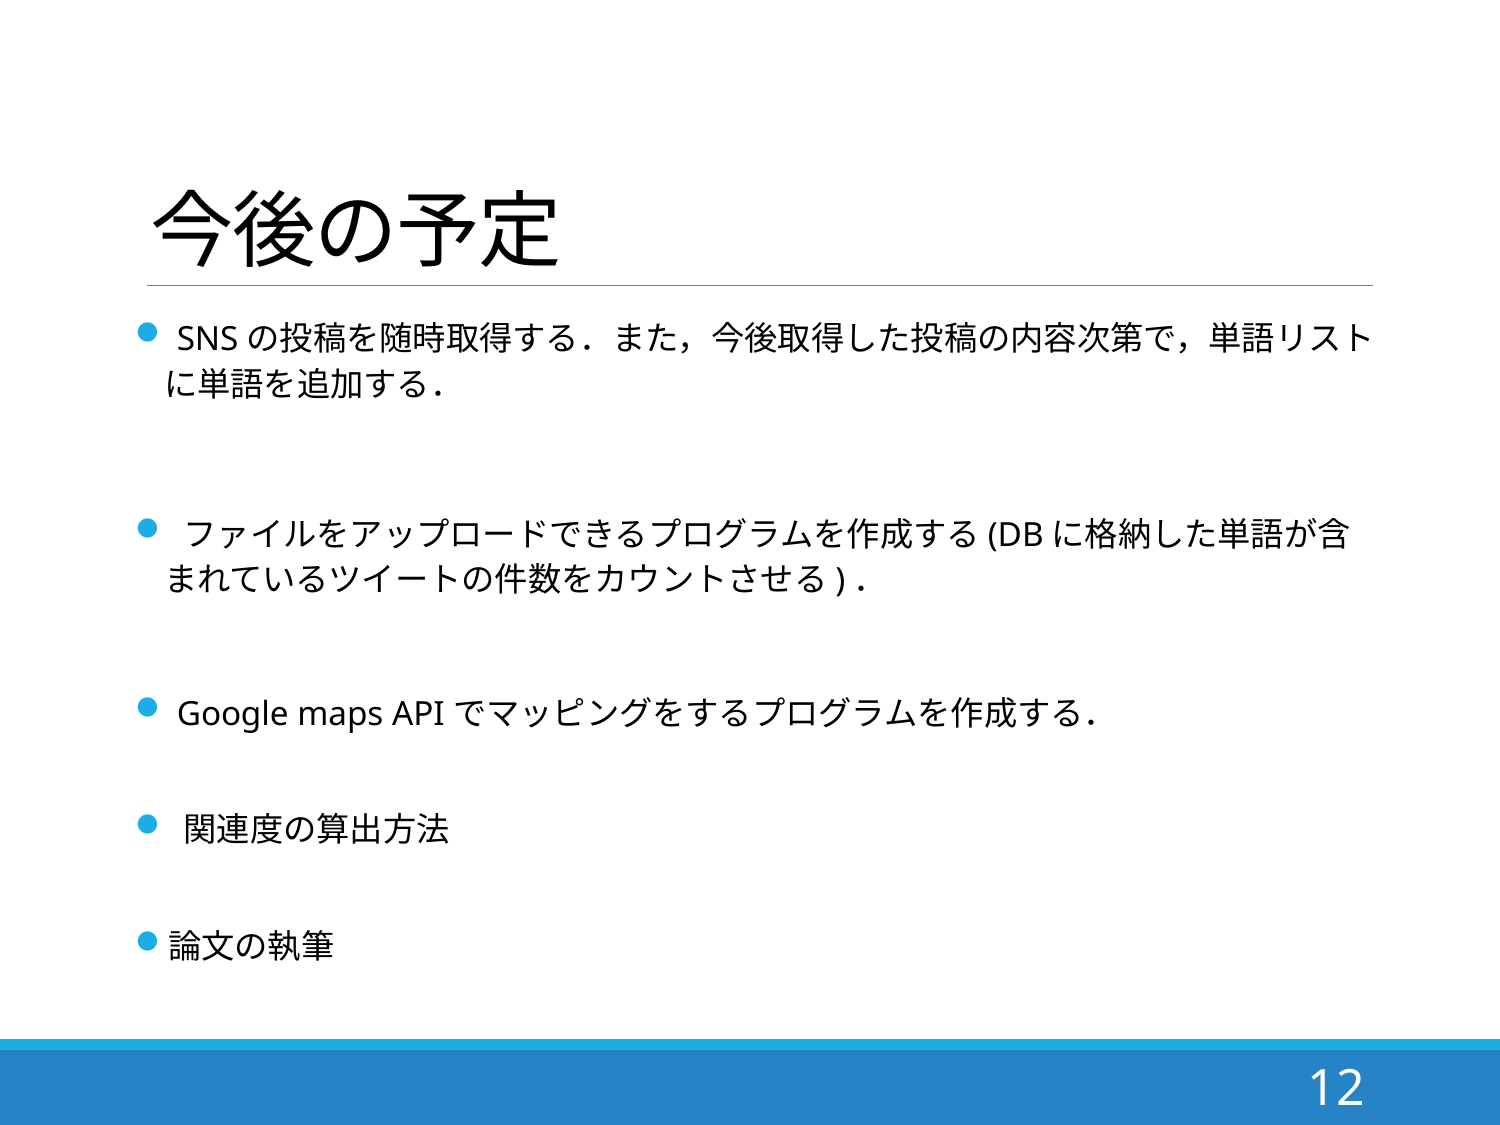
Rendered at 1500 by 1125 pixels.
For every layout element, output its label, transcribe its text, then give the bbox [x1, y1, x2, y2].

slide_number 12 [1218, 1059, 1380, 1120]
title 今後の予定 [135, 146, 1373, 285]
list SNSの投稿を随時取得する．また，今後取得した投稿の内容次第で，単語リストに単語を追加する． ファイルをアップロードできるプログラムを作成する(DBに格納した単語が含まれているツイートの件数をカウントさせる)． Google maps APIでマッピングをするプログラムを作成する． 関連度の算出方法 論文の執筆 [135, 303, 1380, 1015]
